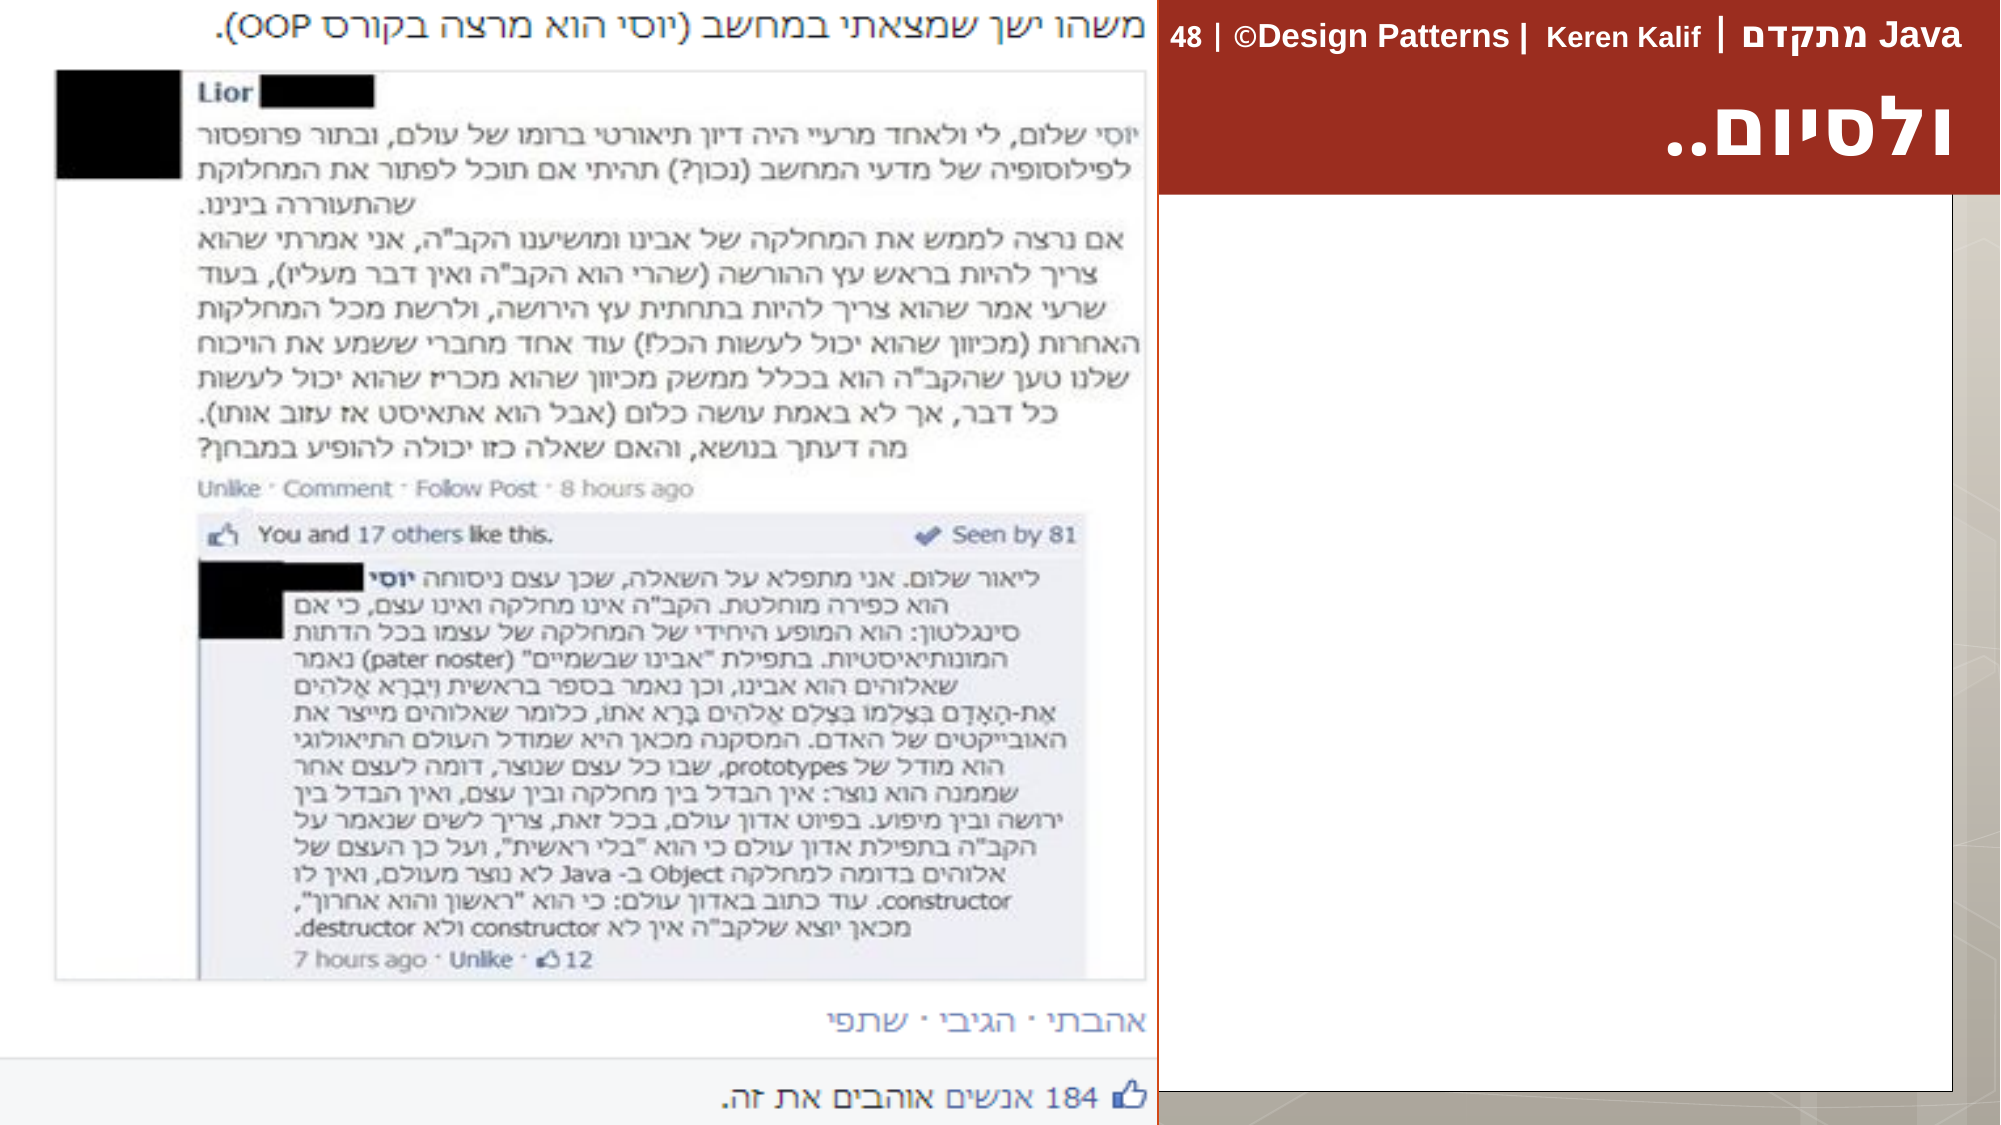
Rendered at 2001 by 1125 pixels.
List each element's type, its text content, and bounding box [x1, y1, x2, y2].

picture [0, 0, 1158, 1125]
title ולסיום.. [1161, 64, 1973, 187]
